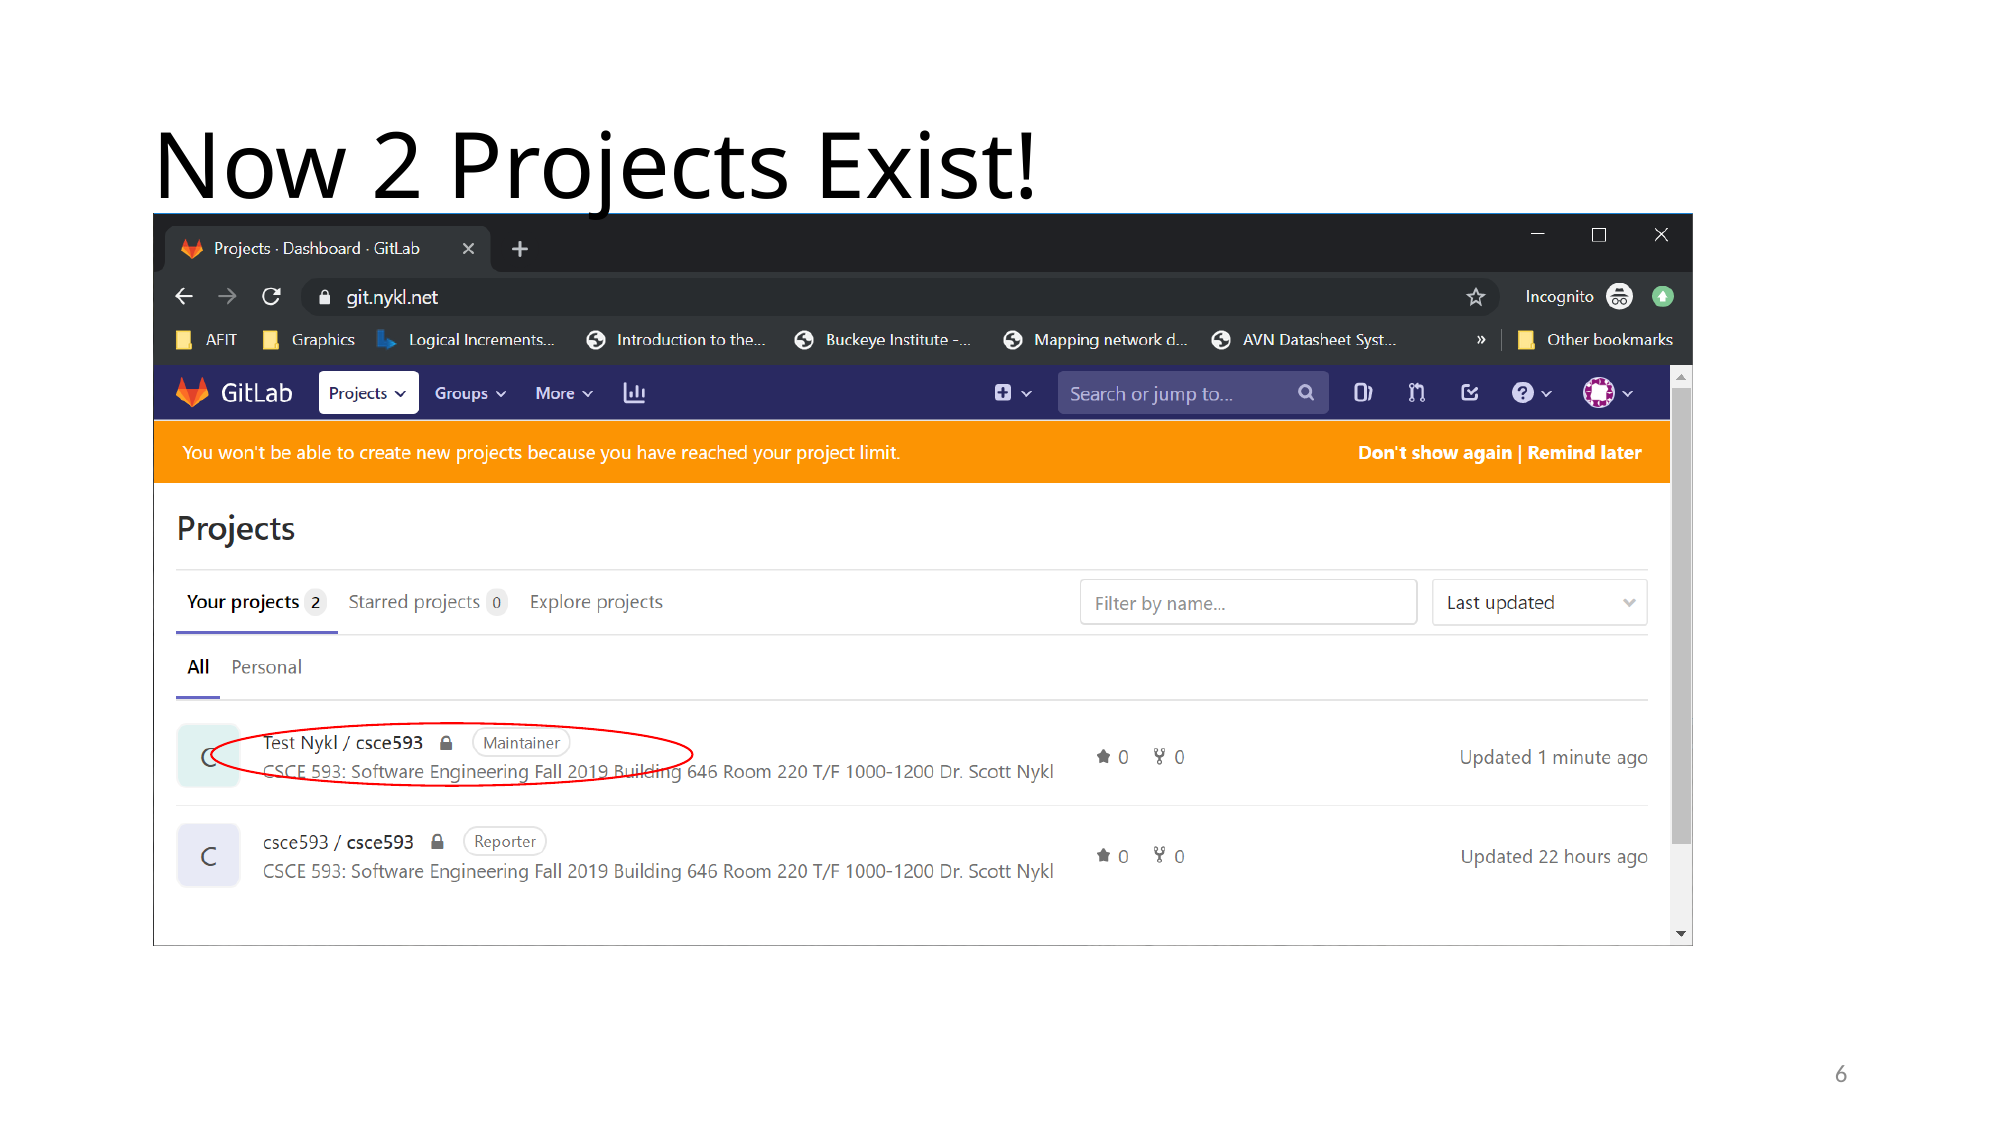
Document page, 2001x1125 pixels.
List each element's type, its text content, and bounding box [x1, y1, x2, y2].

picture [153, 213, 1693, 946]
slide_number 6 [1412, 1042, 1863, 1103]
title Now 2 Projects Exist! [137, 59, 1863, 278]
